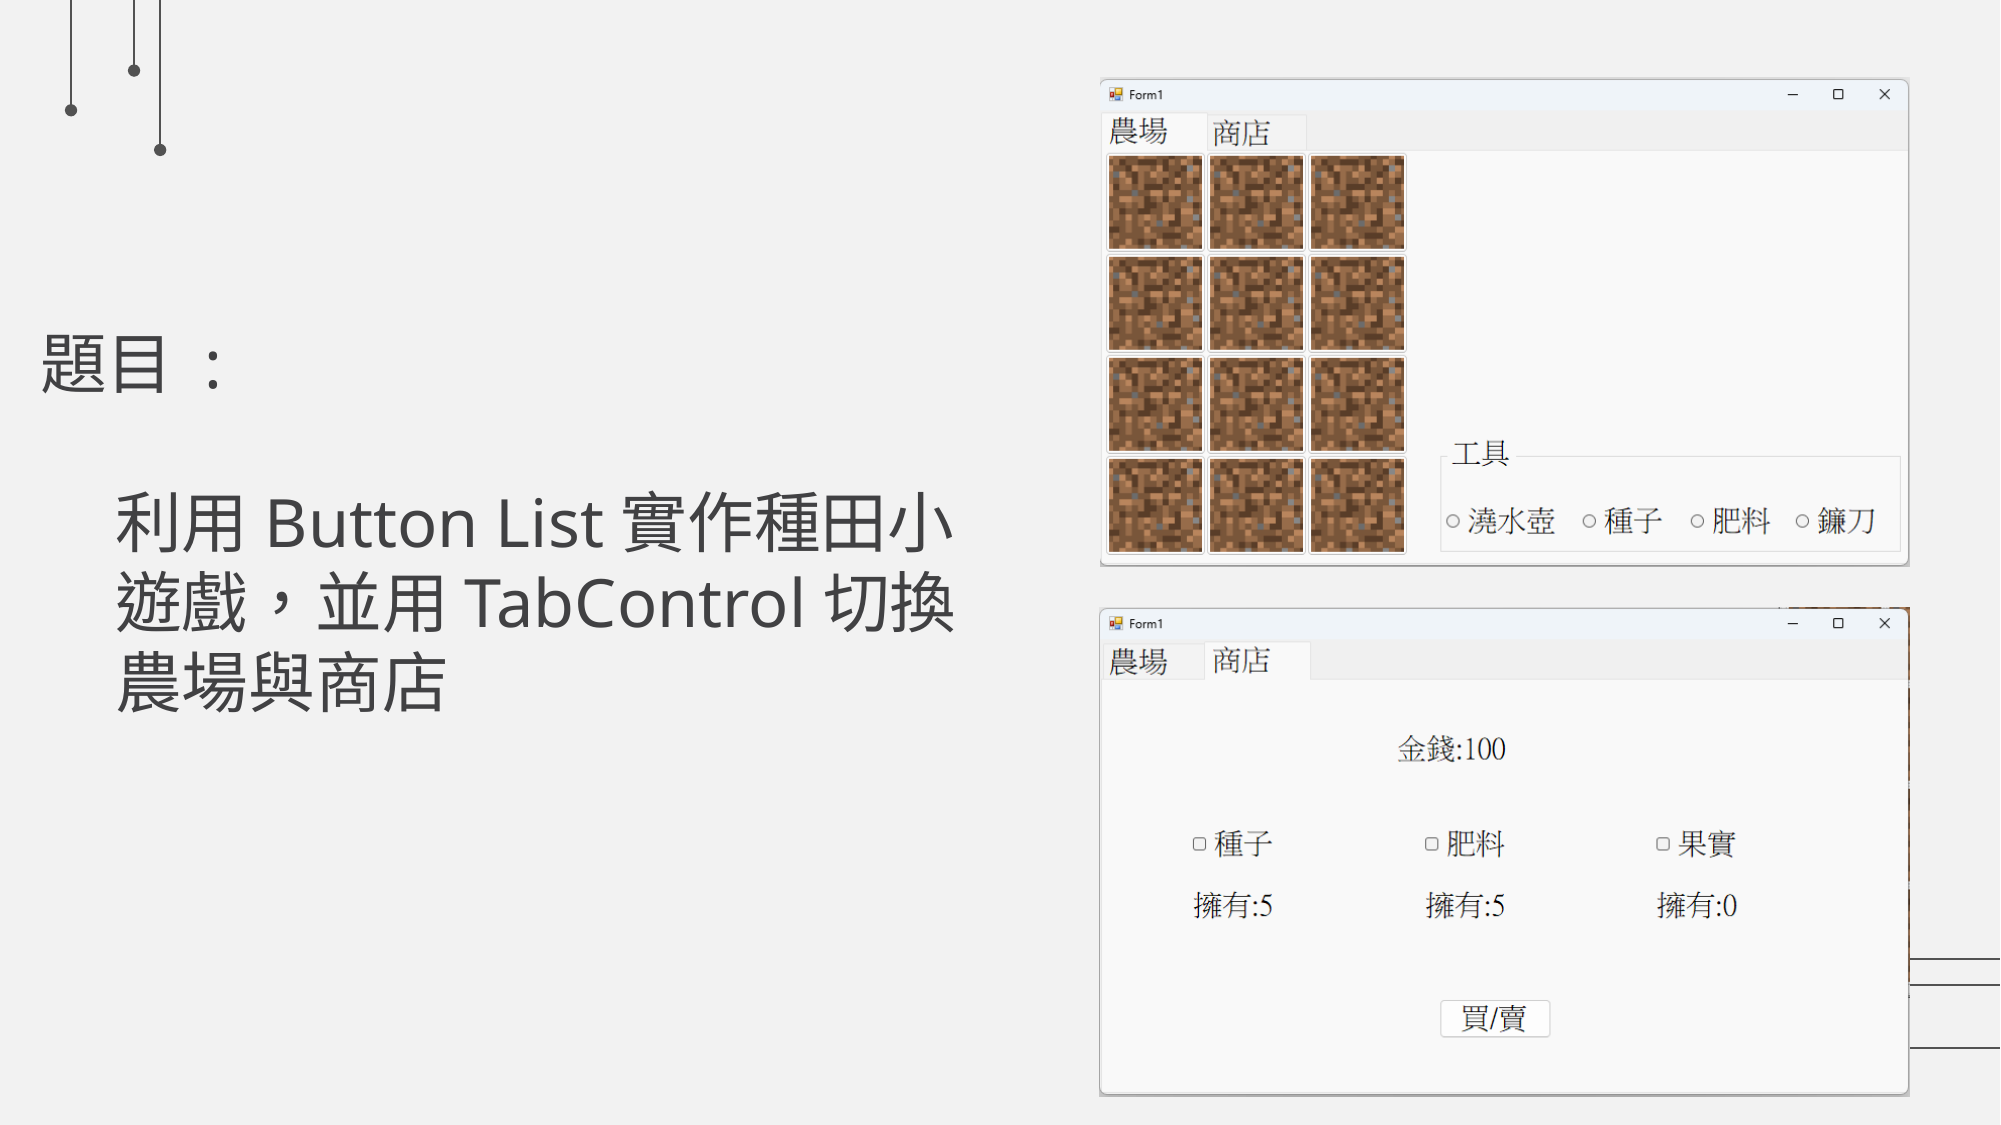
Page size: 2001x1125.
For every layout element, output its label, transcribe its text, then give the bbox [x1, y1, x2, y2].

picture [1099, 607, 1910, 1097]
picture [1100, 77, 1910, 567]
text_box 題目 : 利用Button List實作種田小遊戲，並用TabControl切換農場與商店 [25, 313, 1010, 729]
